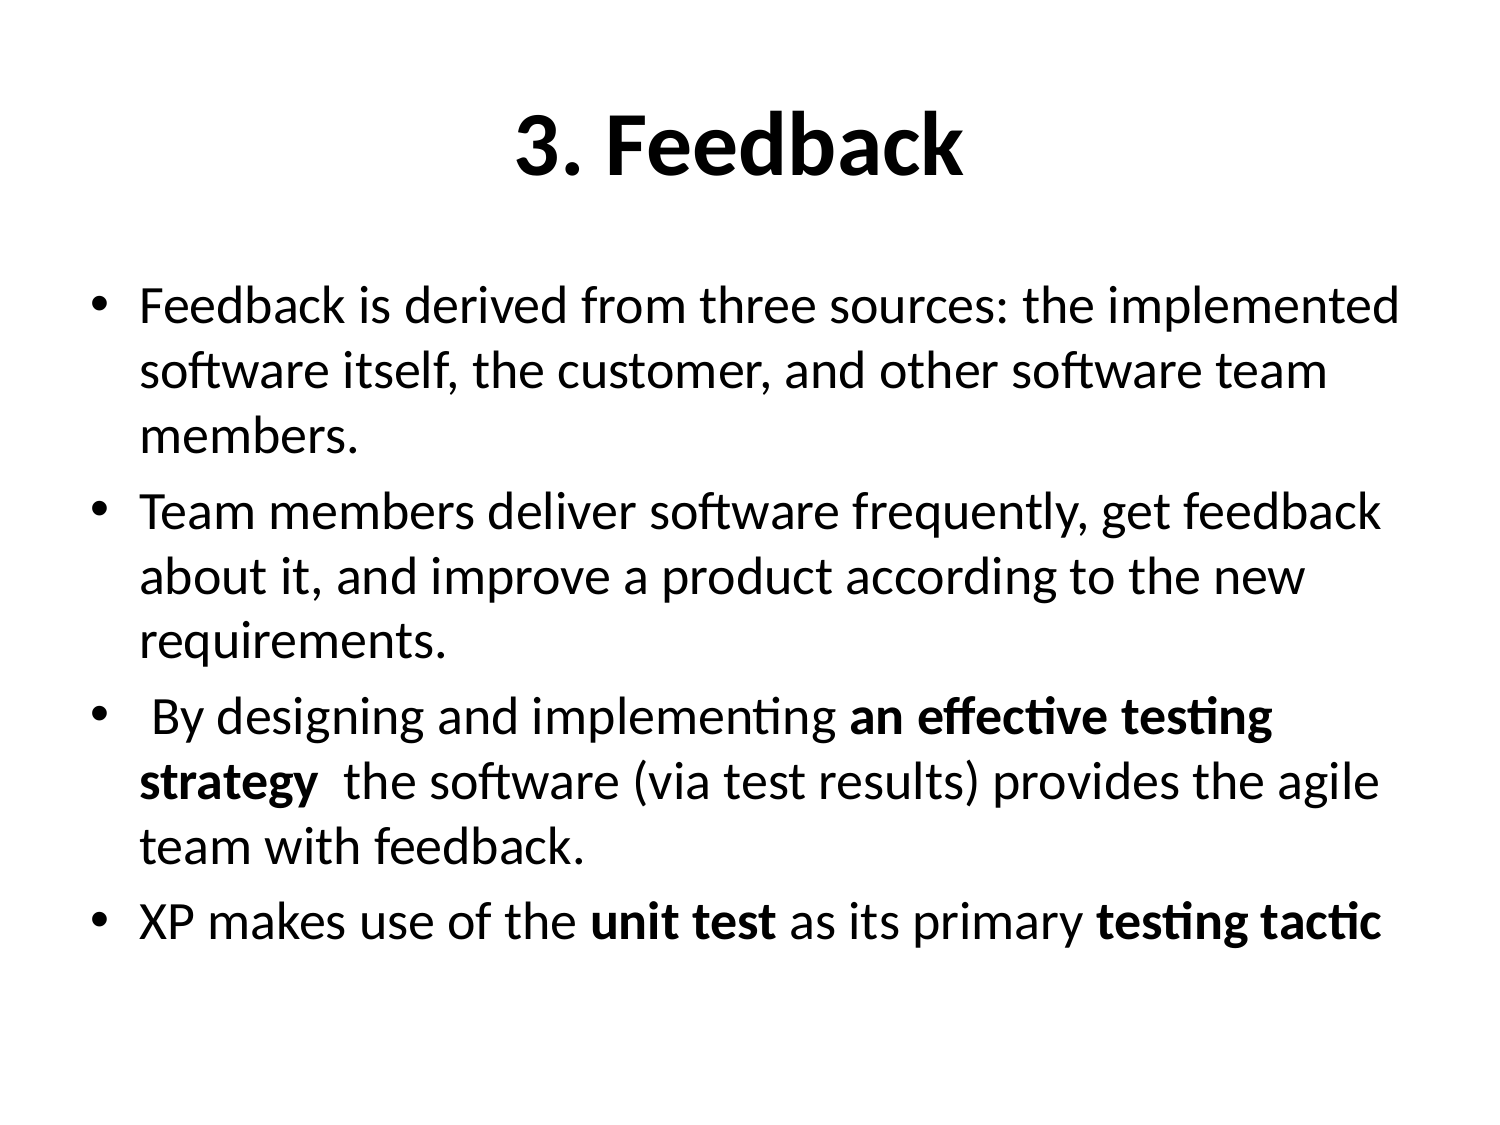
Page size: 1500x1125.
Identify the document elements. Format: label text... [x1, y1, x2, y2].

list Feedback is derived from three sources: the implemented software itself, the customer, and other software team members. Team members deliver software frequently, get feedback about it, and improve a product according to the new requirements. By designing and implementing an effective testing strategy the software (via test results) provides the agile team with feedback. XP makes use of the unit test as its primary testing tactic [75, 262, 1425, 1005]
title 3. Feedback [75, 45, 1425, 233]
